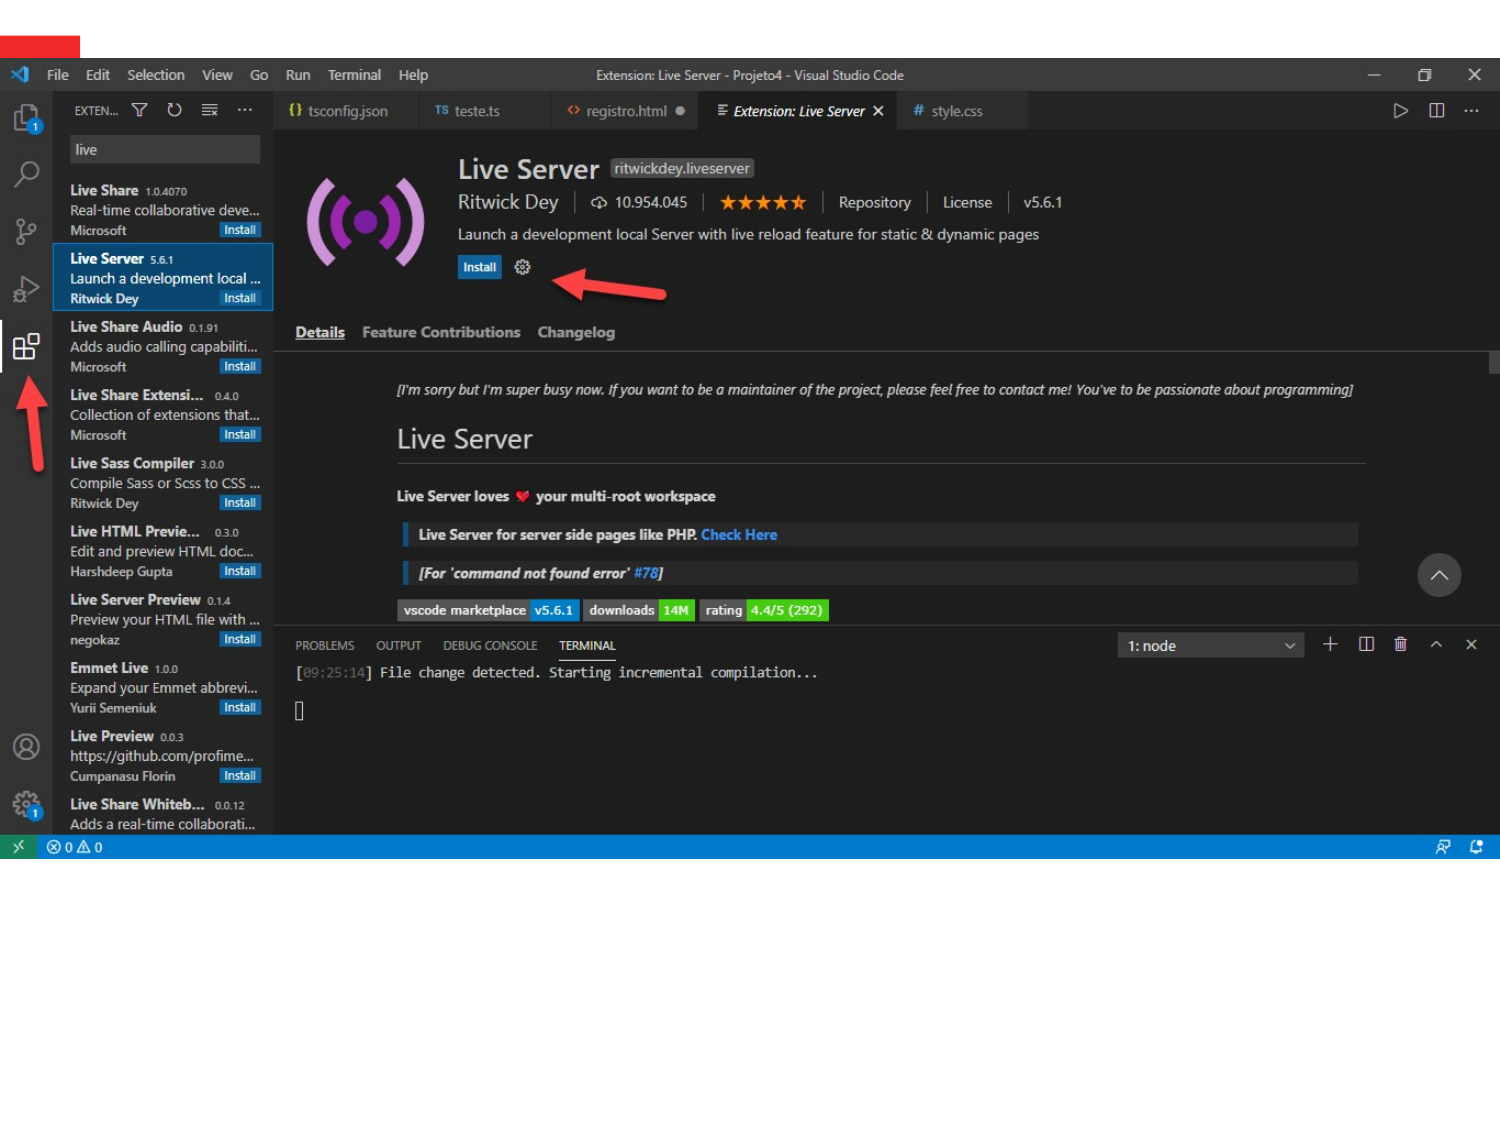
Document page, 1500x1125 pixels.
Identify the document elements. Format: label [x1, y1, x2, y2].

picture [0, 58, 1500, 859]
